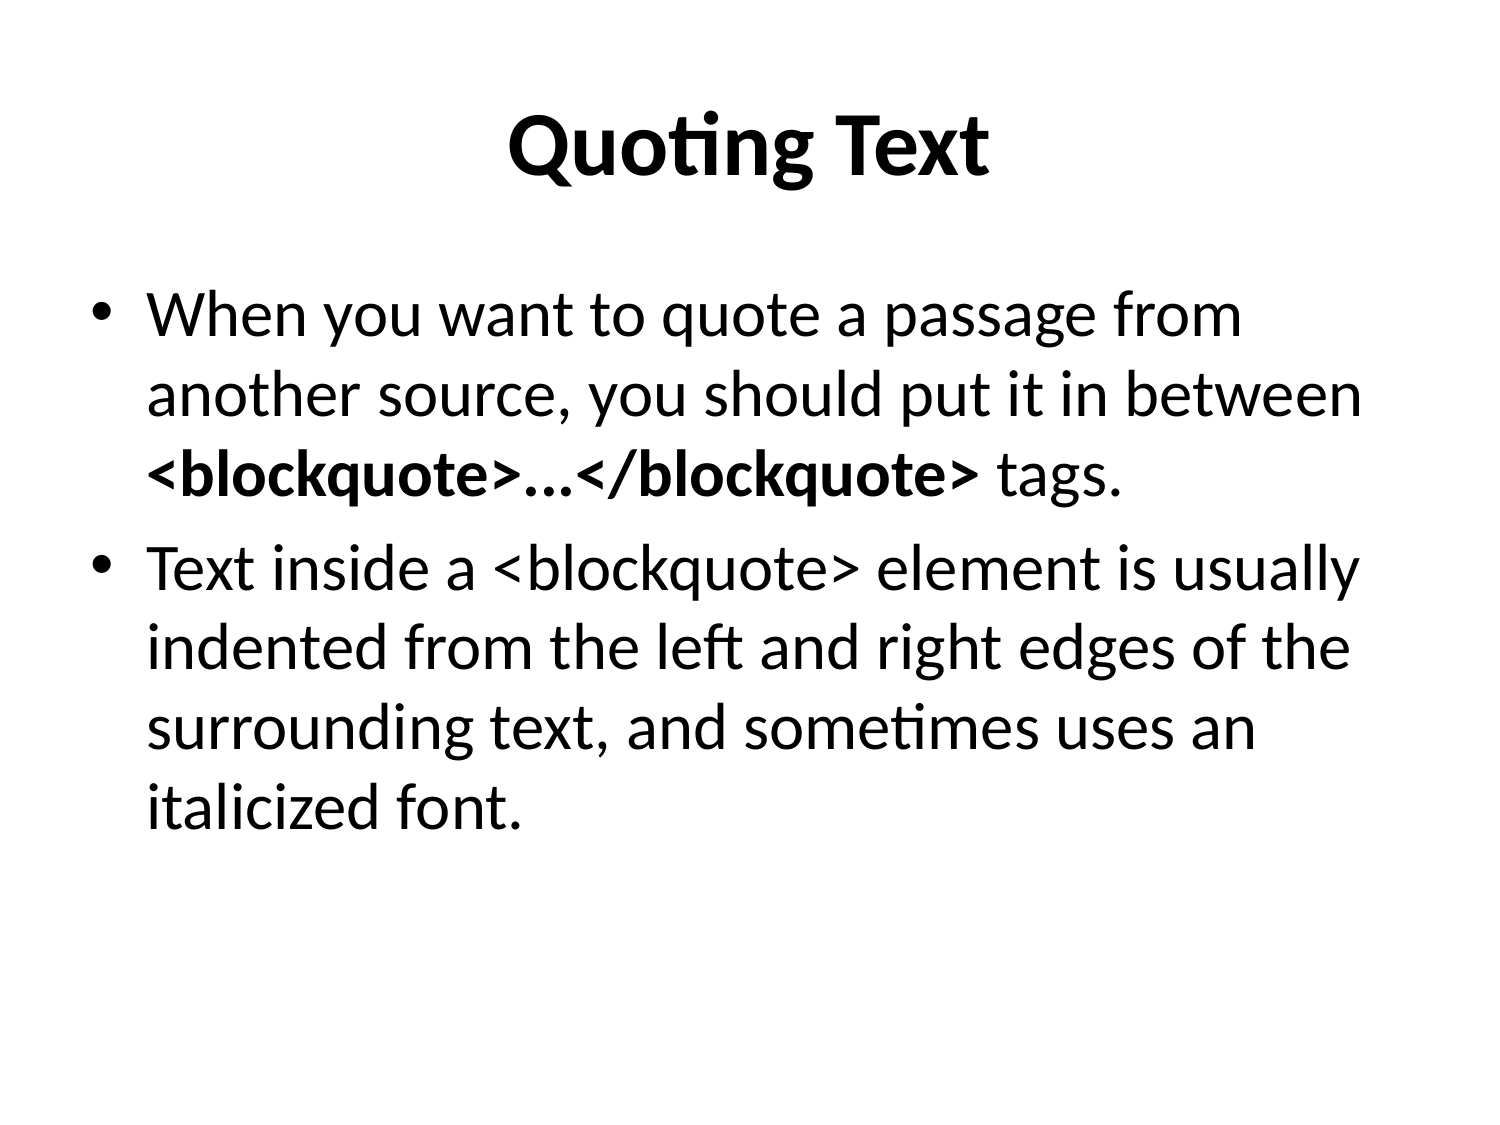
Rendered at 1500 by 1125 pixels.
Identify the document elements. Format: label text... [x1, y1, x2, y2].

list When you want to quote a passage from another source, you should put it in between <blockquote>...</blockquote> tags. Text inside a <blockquote> element is usually indented from the left and right edges of the surrounding text, and sometimes uses an italicized font. [75, 262, 1425, 1005]
title Quoting Text [75, 45, 1425, 233]
